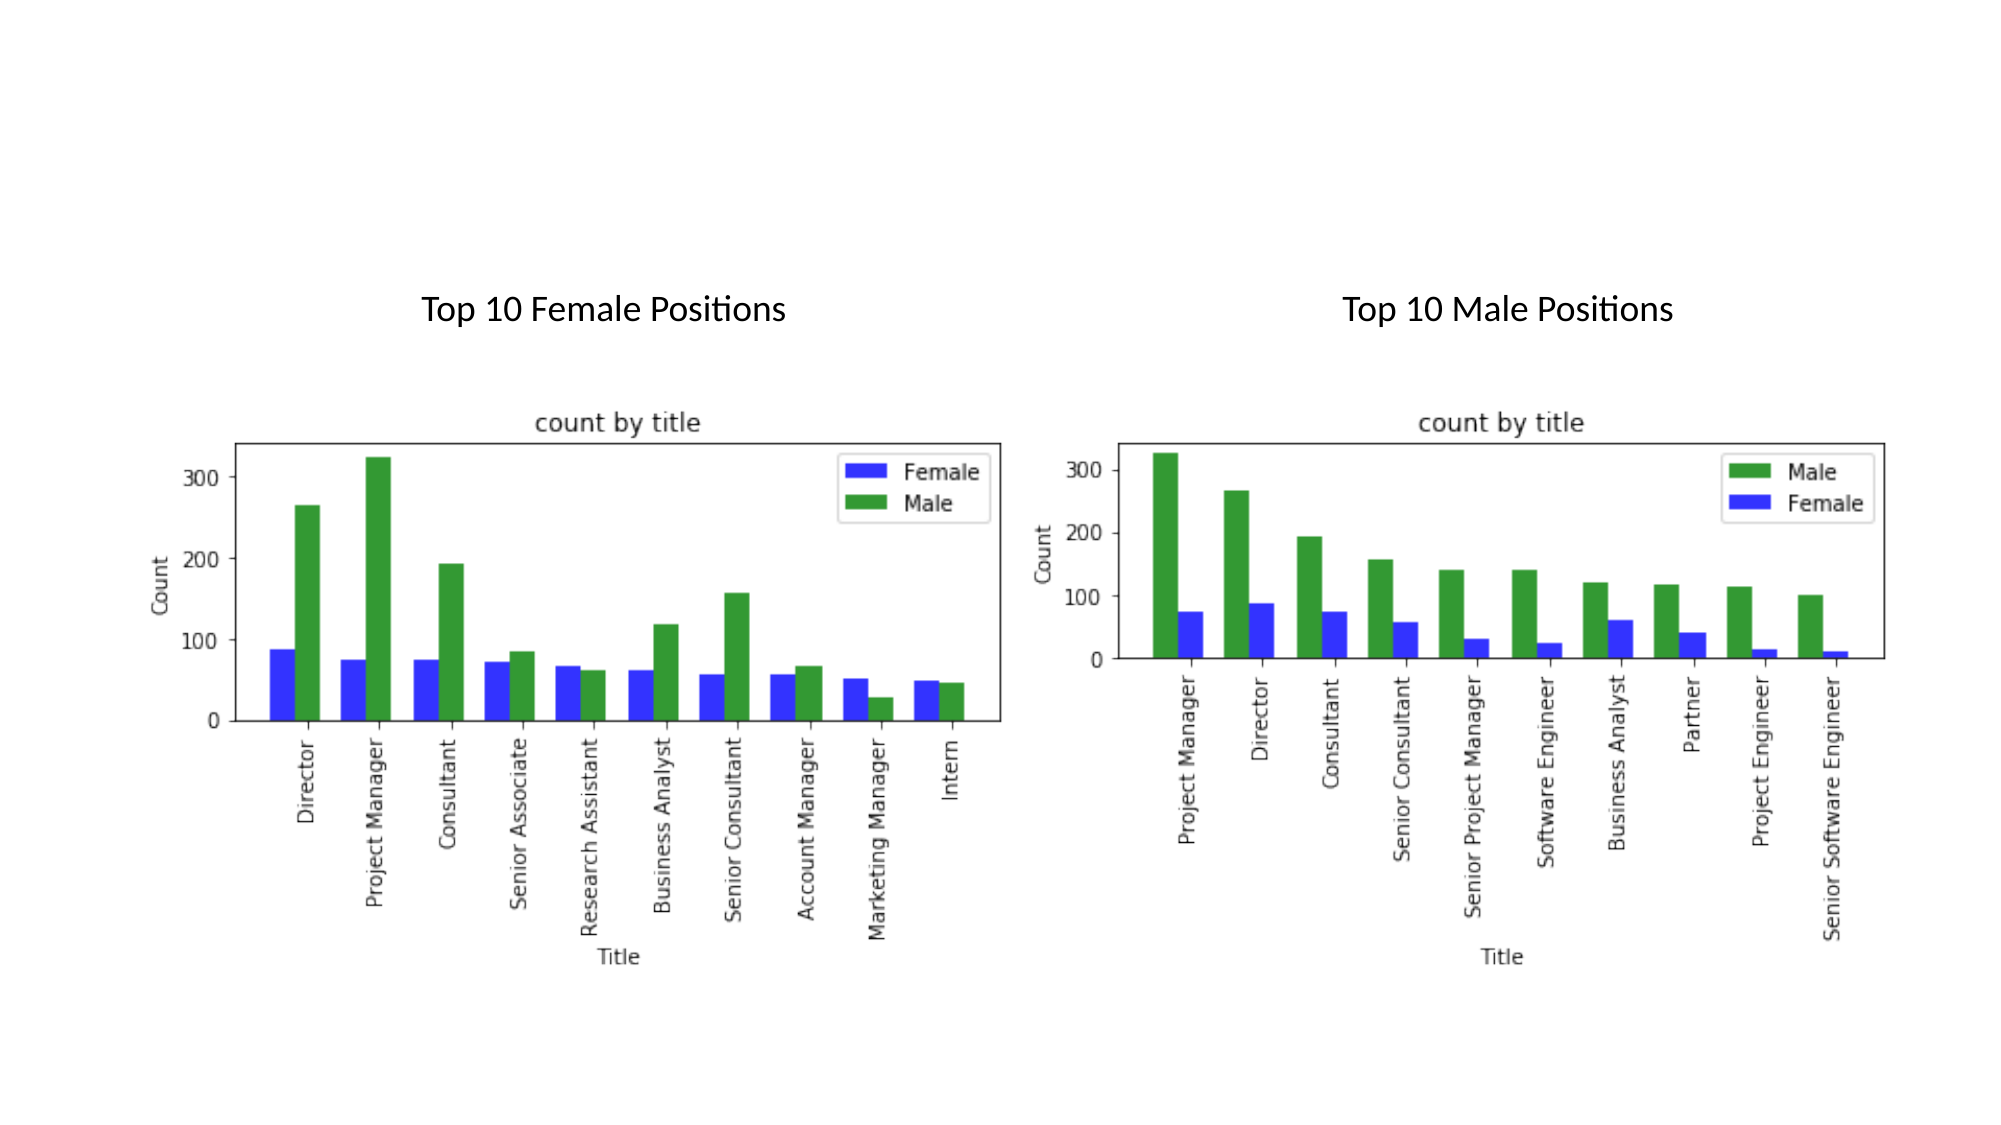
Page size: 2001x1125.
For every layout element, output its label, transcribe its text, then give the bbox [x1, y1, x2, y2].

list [137, 397, 1020, 982]
picture [1020, 397, 1905, 982]
text_box Top 10 Male Positions [1112, 276, 1905, 337]
text_box Top 10 Female Positions [208, 276, 1000, 337]
